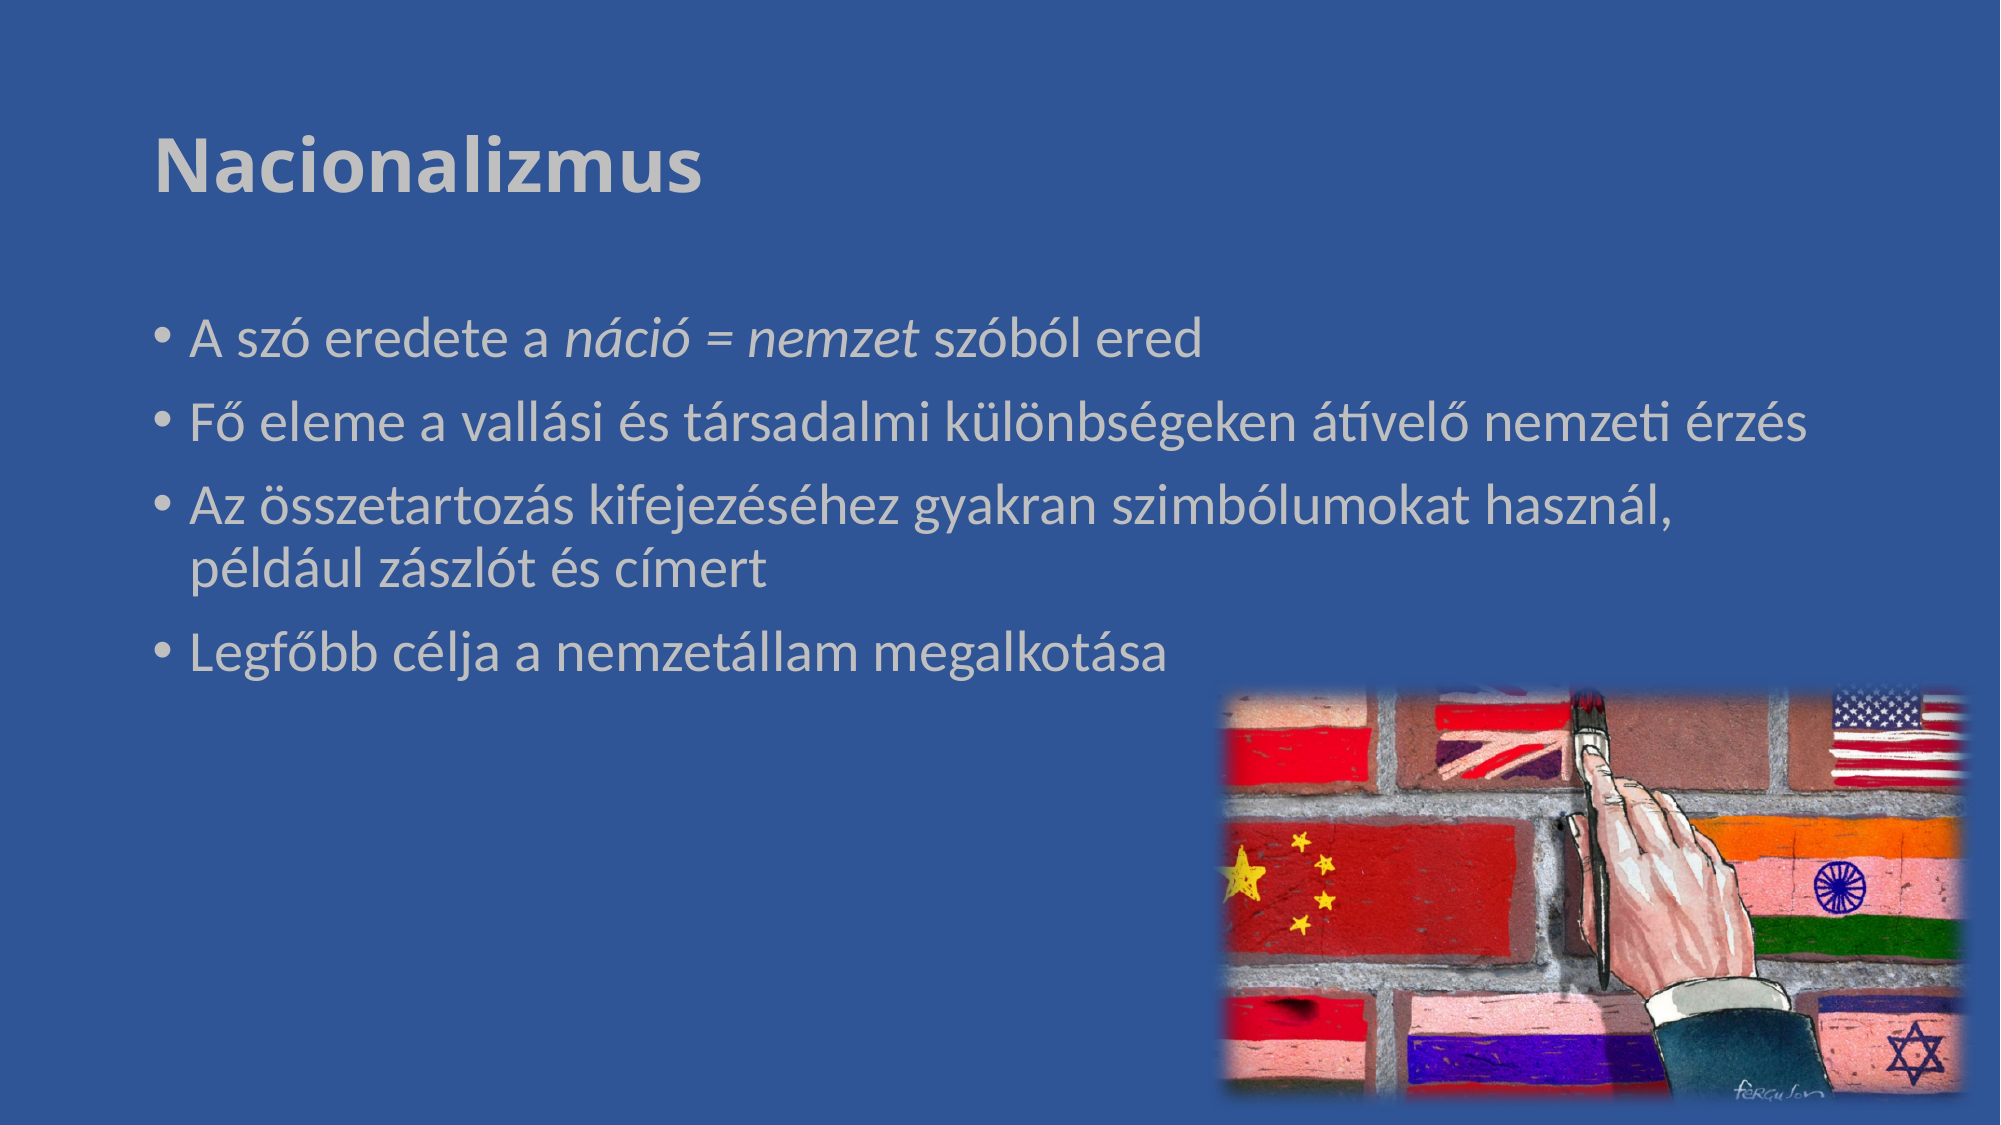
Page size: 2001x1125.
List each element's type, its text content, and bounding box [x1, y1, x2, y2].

picture [1208, 678, 1977, 1111]
title Nacionalizmus [137, 59, 1863, 278]
list A szó eredete a náció = nemzet szóból ered Fő eleme a vallási és társadalmi különbségeken átívelő nemzeti érzés Az összetartozás kifejezéséhez gyakran szimbólumokat használ, például zászlót és címert Legfőbb célja a nemzetállam megalkotása [137, 299, 1863, 1014]
